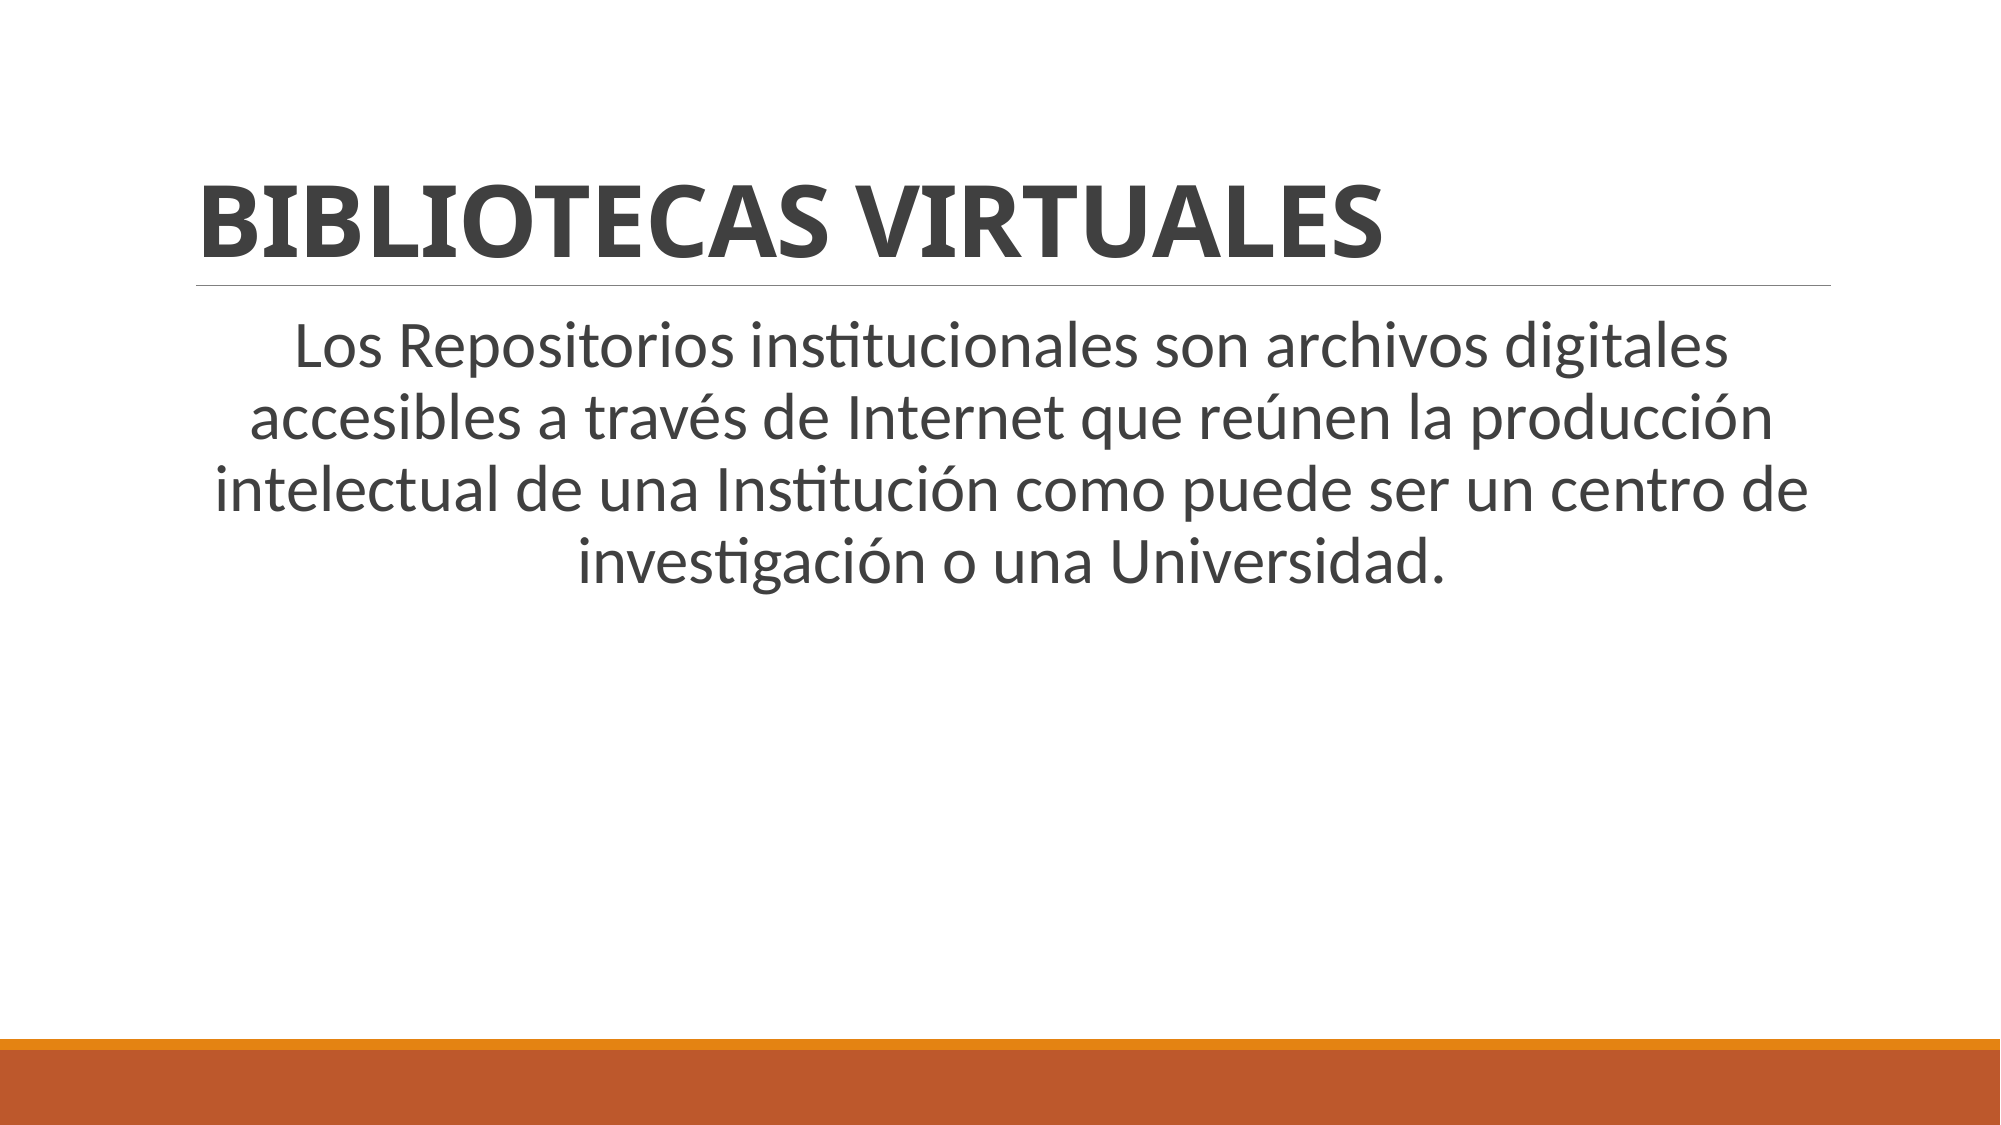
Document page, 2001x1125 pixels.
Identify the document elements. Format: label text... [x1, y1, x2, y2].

title BIBLIOTECAS VIRTUALES [180, 47, 1830, 285]
list Los Repositorios institucionales son archivos digitales accesibles a través de Internet que reúnen la producción intelectual de una Institución como puede ser un centro de investigación o una Universidad. [180, 302, 1830, 963]
